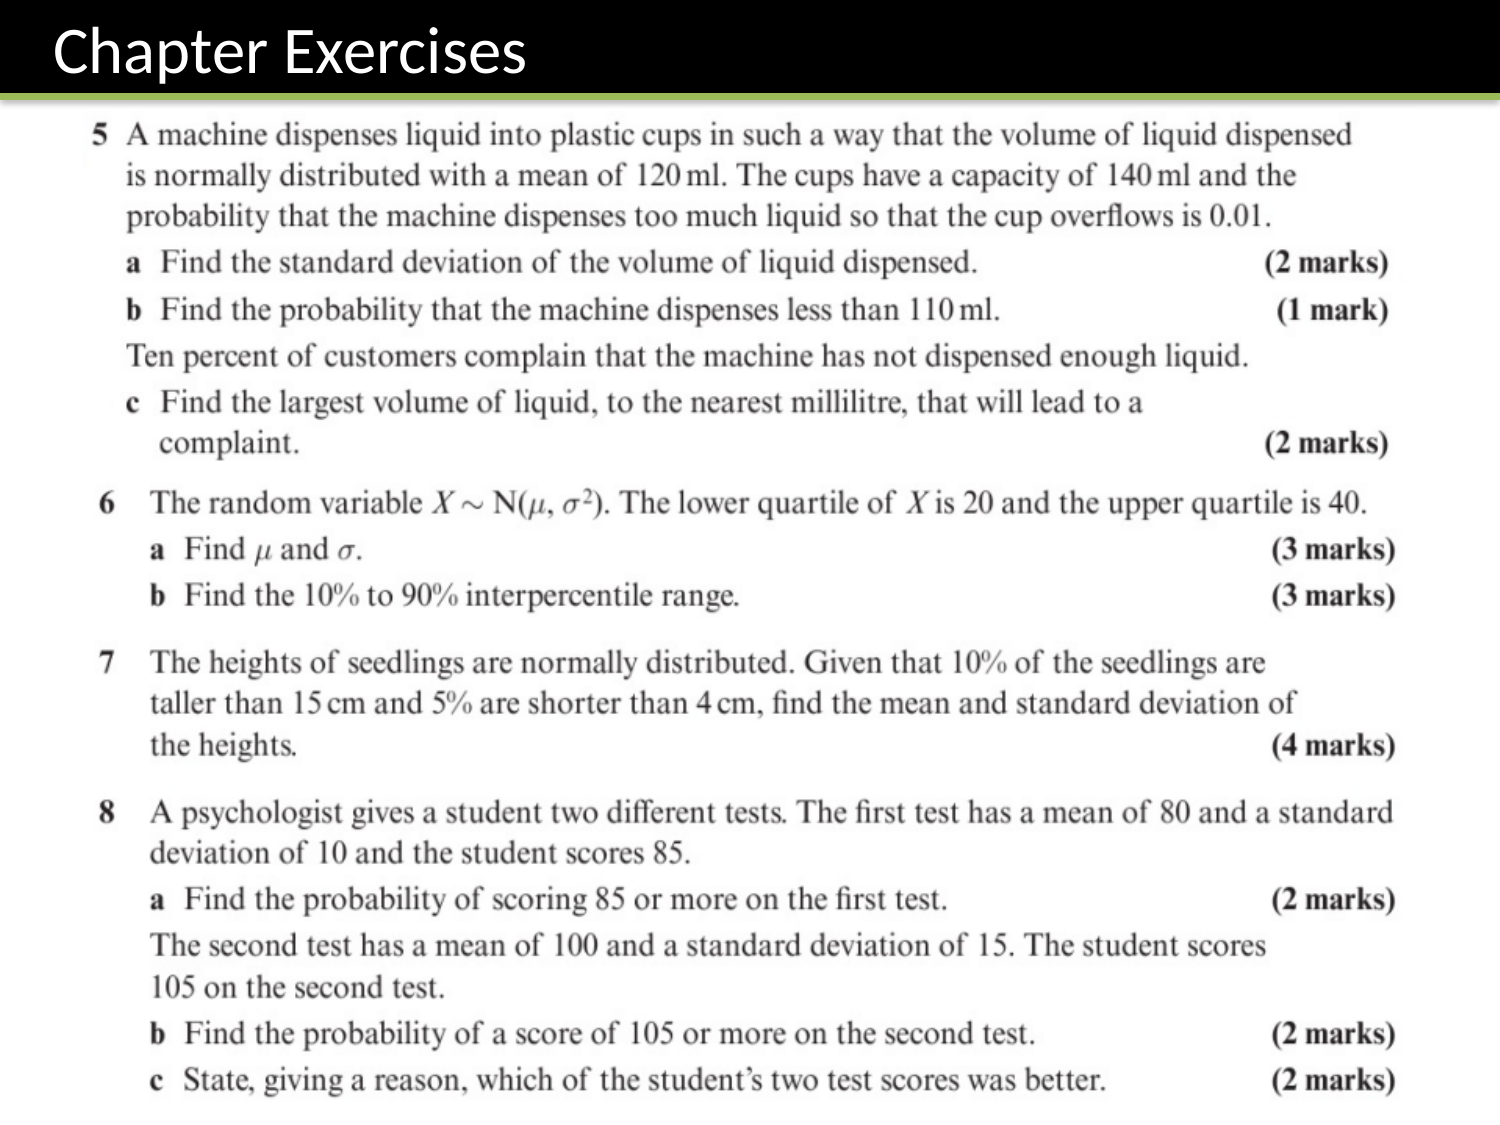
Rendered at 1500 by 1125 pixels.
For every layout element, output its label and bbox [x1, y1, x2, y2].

text_box [0, 0, 1500, 99]
picture [83, 109, 1417, 1125]
